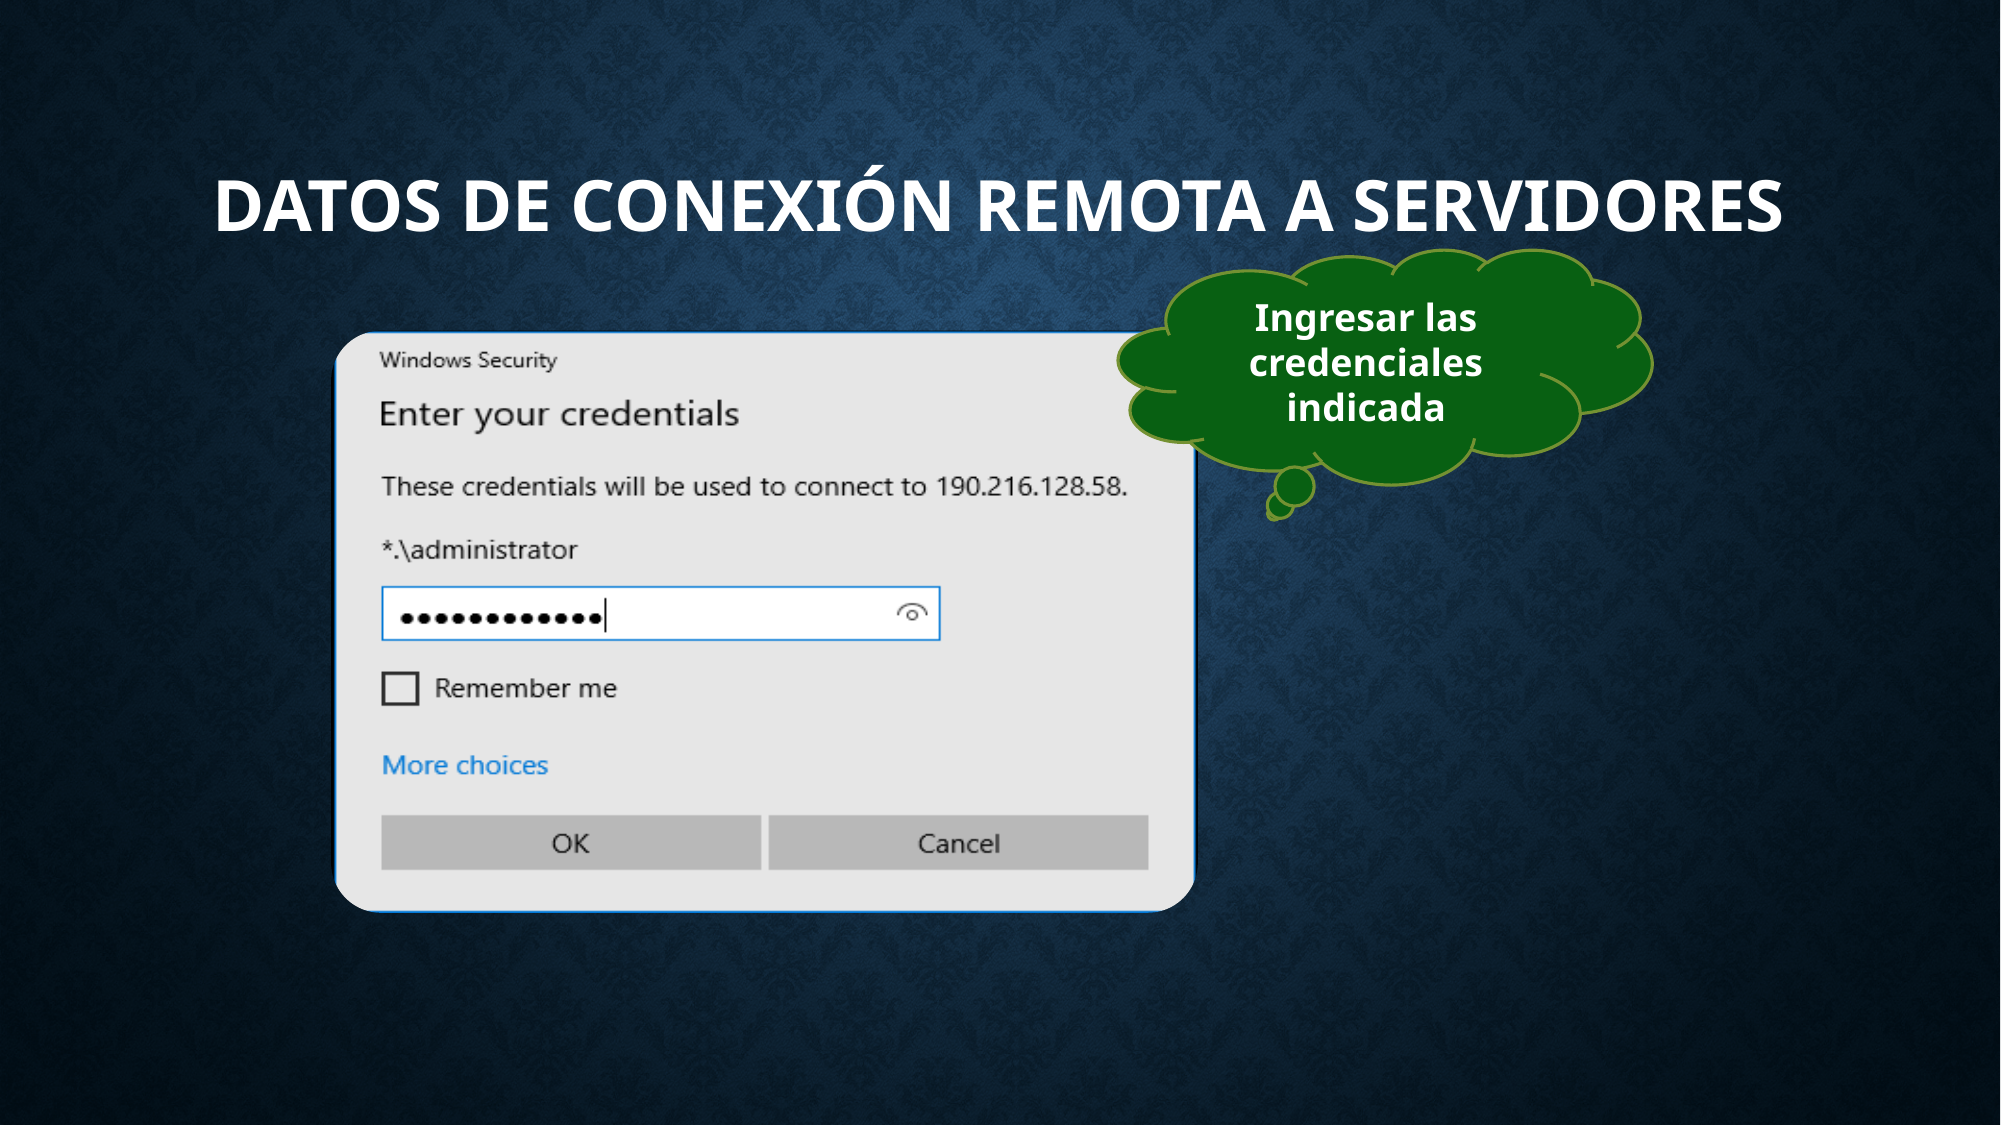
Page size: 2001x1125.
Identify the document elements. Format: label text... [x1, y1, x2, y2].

picture [330, 330, 1199, 914]
title Datos de conexión remota a servidores [149, 99, 1849, 318]
text_box Ingresar las credenciales indicada [1150, 248, 1654, 522]
